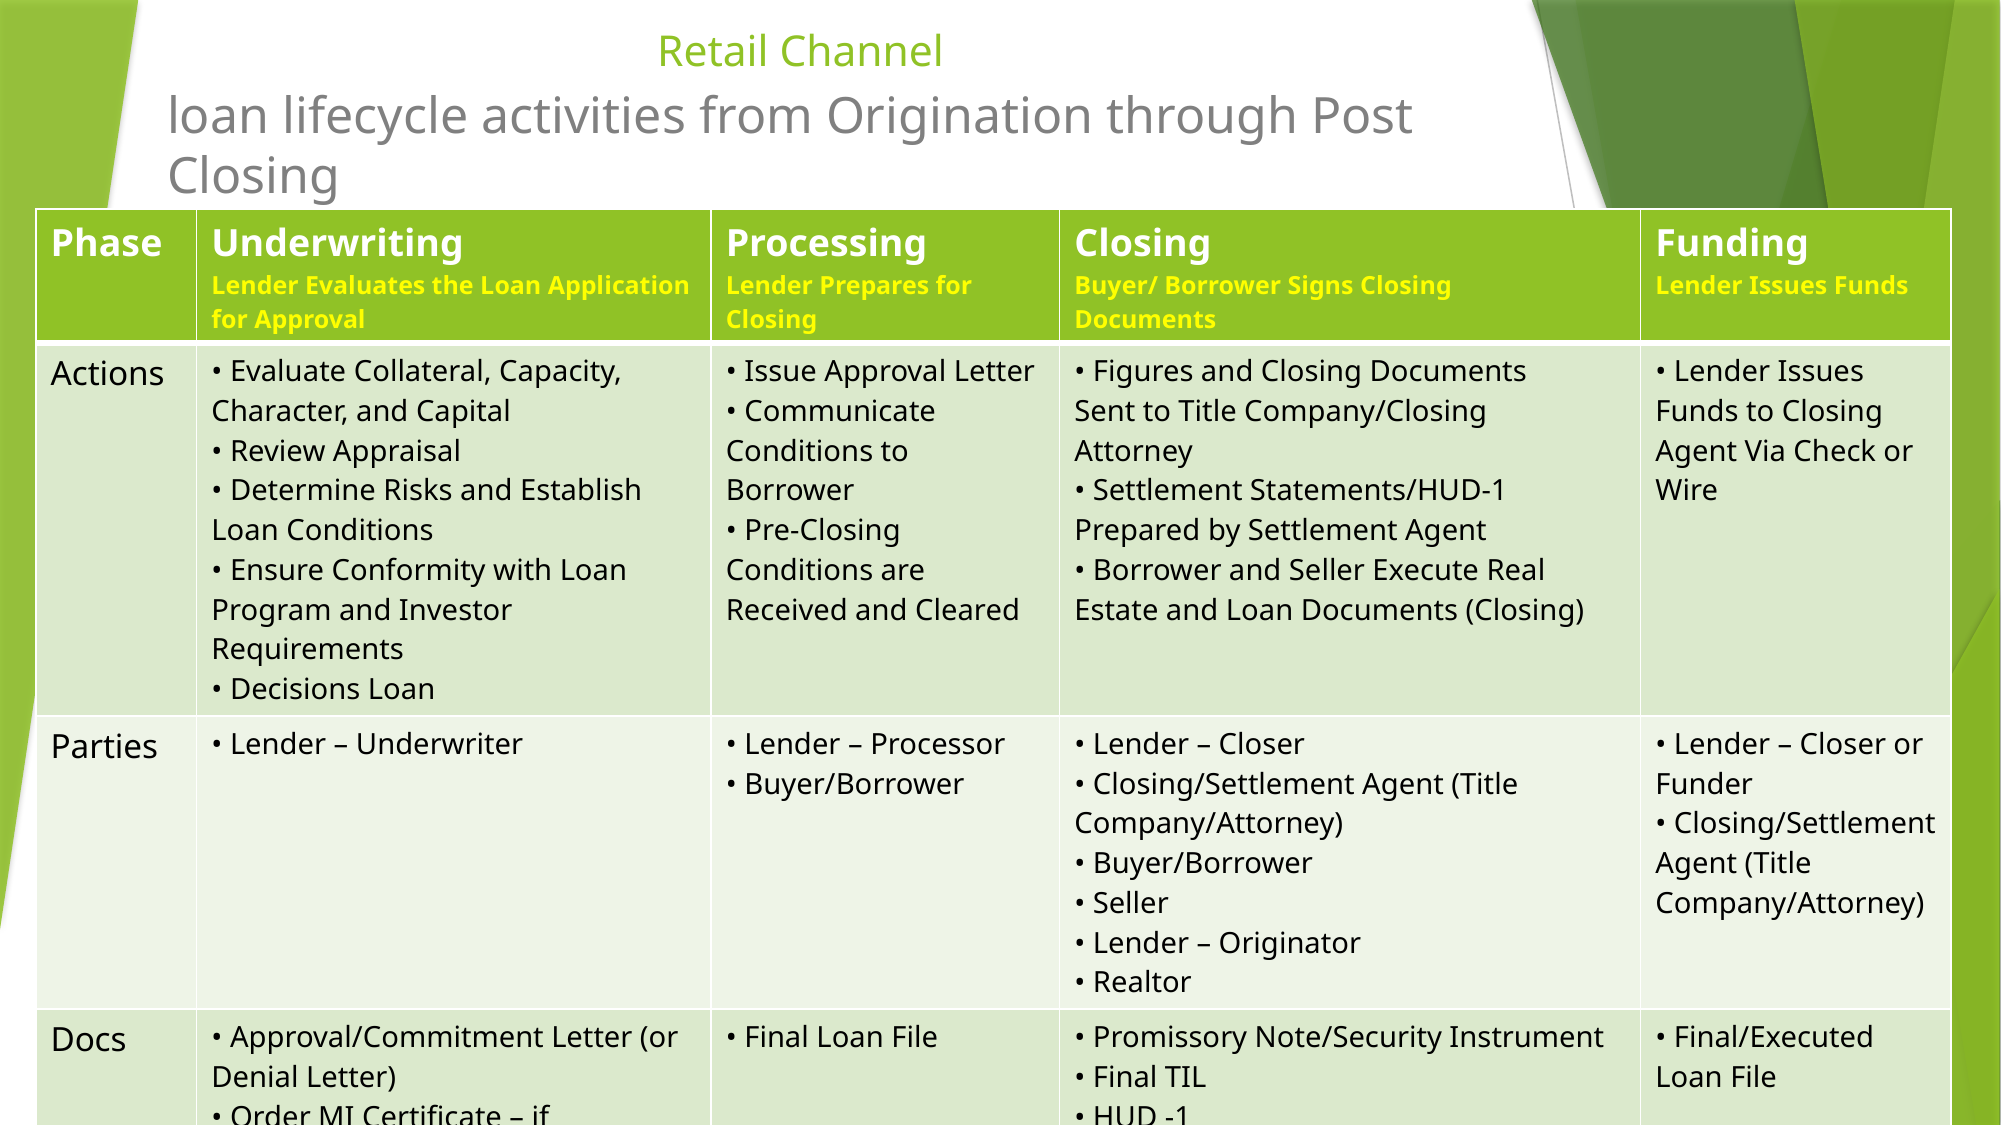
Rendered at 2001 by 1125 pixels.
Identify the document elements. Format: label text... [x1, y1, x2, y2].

table_header Underwriting Lender Evaluates the Loan Application for Approval [197, 210, 710, 340]
subtitle loan lifecycle activities from Origination through Post Closing Retail Channel - Purchase [152, 76, 1576, 208]
table_header Closing Buyer/ Borrower Signs Closing Documents [1060, 210, 1640, 340]
table_cell Actions [37, 346, 196, 715]
table_cell Parties [37, 717, 196, 1008]
table_cell Docs [37, 1010, 196, 1125]
table_cell • Evaluate Collateral, Capacity, Character, and Capital • Review Appraisal • Determine Risks and Establish Loan Conditions • Ensure Conformity with Loan Program and Investor Requirements • Decisions Loan [197, 346, 710, 715]
table_cell • Lender – Processor • Buyer/Borrower [712, 717, 1059, 1008]
table_header Phase [37, 210, 196, 340]
table_header Processing Lender Prepares for Closing [712, 210, 1059, 340]
table_cell • Lender Issues Funds to Closing Agent Via Check or Wire [1641, 346, 1950, 715]
table_cell • Lender – Closer or Funder • Closing/Settlement Agent (Title Company/Attorney) [1641, 717, 1950, 1008]
table_cell • Figures and Closing Documents Sent to Title Company/Closing Attorney • Settlement Statements/HUD-1 Prepared by Settlement Agent • Borrower and Seller Execute Real Estate and Loan Documents (Closing) [1060, 346, 1640, 715]
table_cell • Final/Executed Loan File [1641, 1010, 1950, 1125]
table_cell • Lender – Closer • Closing/Settlement Agent (Title Company/Attorney) • Buyer/Borrower • Seller • Lender – Originator • Realtor [1060, 717, 1640, 1008]
title Retail Channel [163, 16, 1438, 76]
table_cell • Approval/Commitment Letter (or Denial Letter) • Order MI Certificate – if applicable • Underwriting Transmittal (1008/MCAW/LAW) [197, 1010, 710, 1125]
table_header Funding Lender Issues Funds [1641, 210, 1950, 340]
table_cell • Lender – Underwriter [197, 717, 710, 1008]
table_cell • Final Loan File [712, 1010, 1059, 1125]
table_cell • Issue Approval Letter • Communicate Conditions to Borrower • Pre-Closing Conditions are Received and Cleared [712, 346, 1059, 715]
table_cell • Promissory Note/Security Instrument • Final TIL • HUD -1 • Misc. Closing Doc’s [1060, 1010, 1640, 1125]
